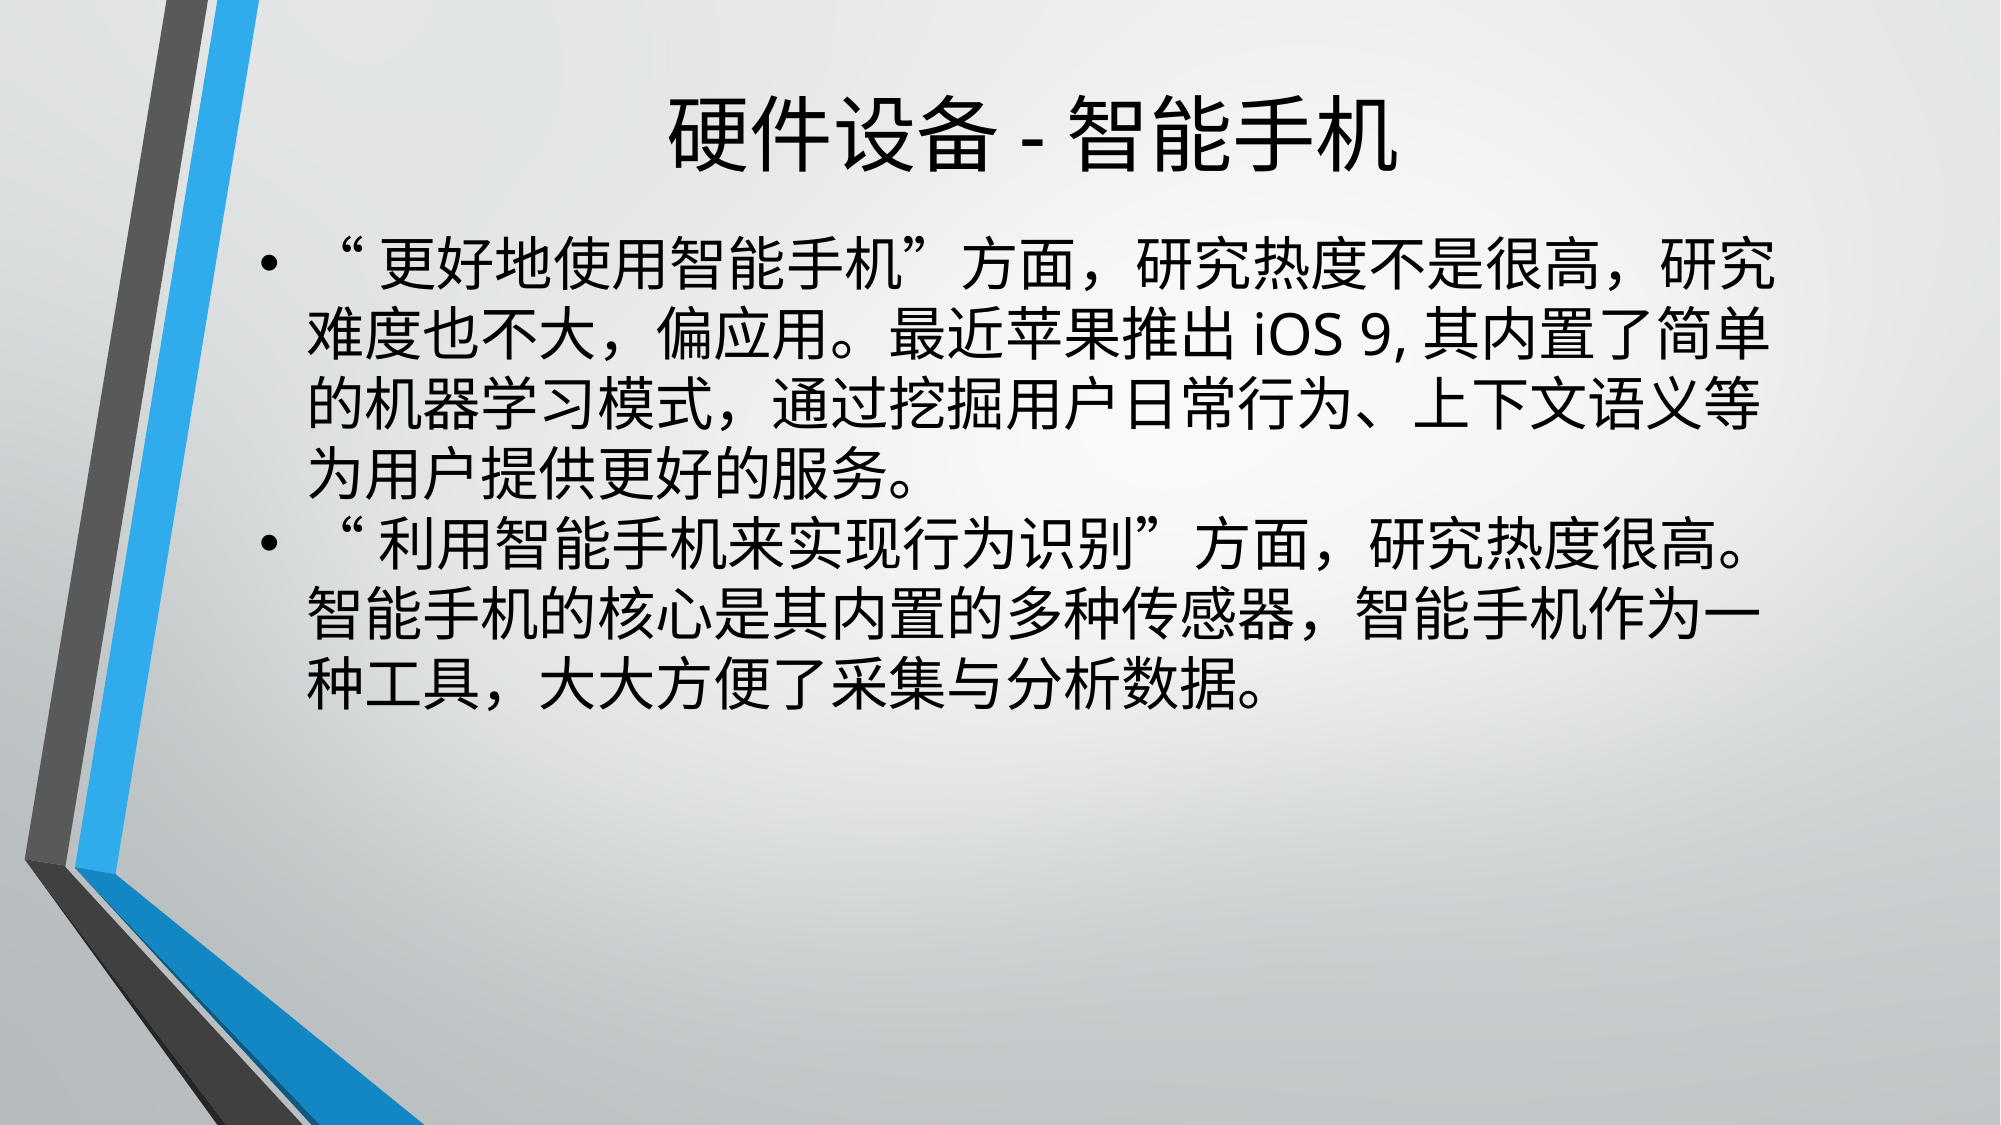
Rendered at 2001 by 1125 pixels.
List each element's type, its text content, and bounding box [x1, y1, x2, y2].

title 硬件设备-智能手机 [211, 45, 1855, 220]
text_box “更好地使用智能手机”方面，研究热度不是很高，研究难度也不大，偏应用。最近苹果推出iOS 9,其内置了简单的机器学习模式，通过挖掘用户日常行为、上下文语义等为用户提供更好的服务。 “利用智能手机来实现行为识别”方面，研究热度很高。智能手机的核心是其内置的多种传感器，智能手机作为一种工具，大大方便了采集与分析数据。 [244, 219, 1825, 725]
